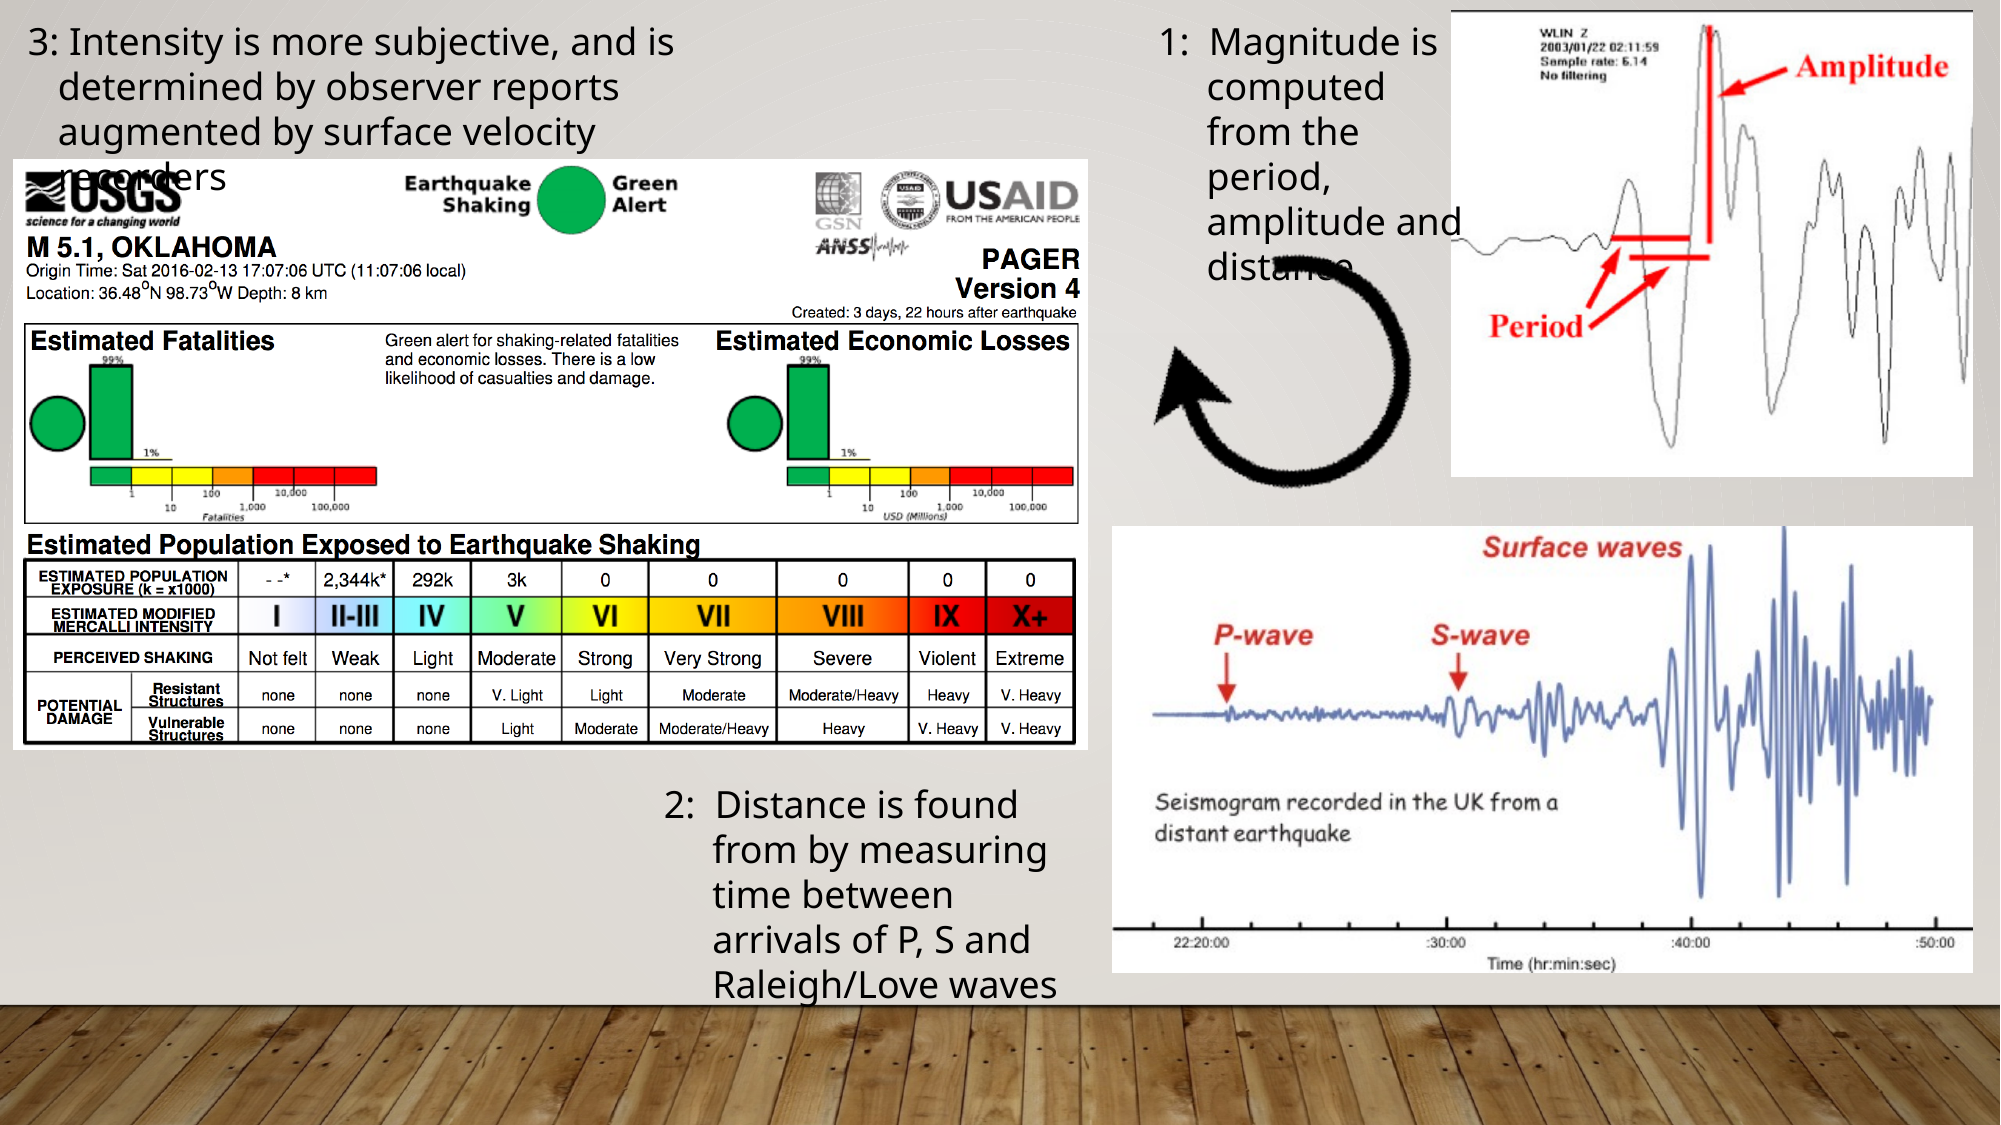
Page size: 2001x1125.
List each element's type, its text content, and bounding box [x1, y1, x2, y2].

picture [13, 10, 1973, 973]
text_box 2: Distance is found from by measuring time between arrivals of P, S and Raleigh/Love waves [649, 773, 1092, 1014]
picture [0, 1005, 2000, 1125]
text_box 3: Intensity is more subjective, and is determined by observer reports augmented by surface velocity recorders [13, 10, 780, 159]
text_box 1: Magnitude is computed from the period, amplitude and distance [1143, 10, 1450, 173]
